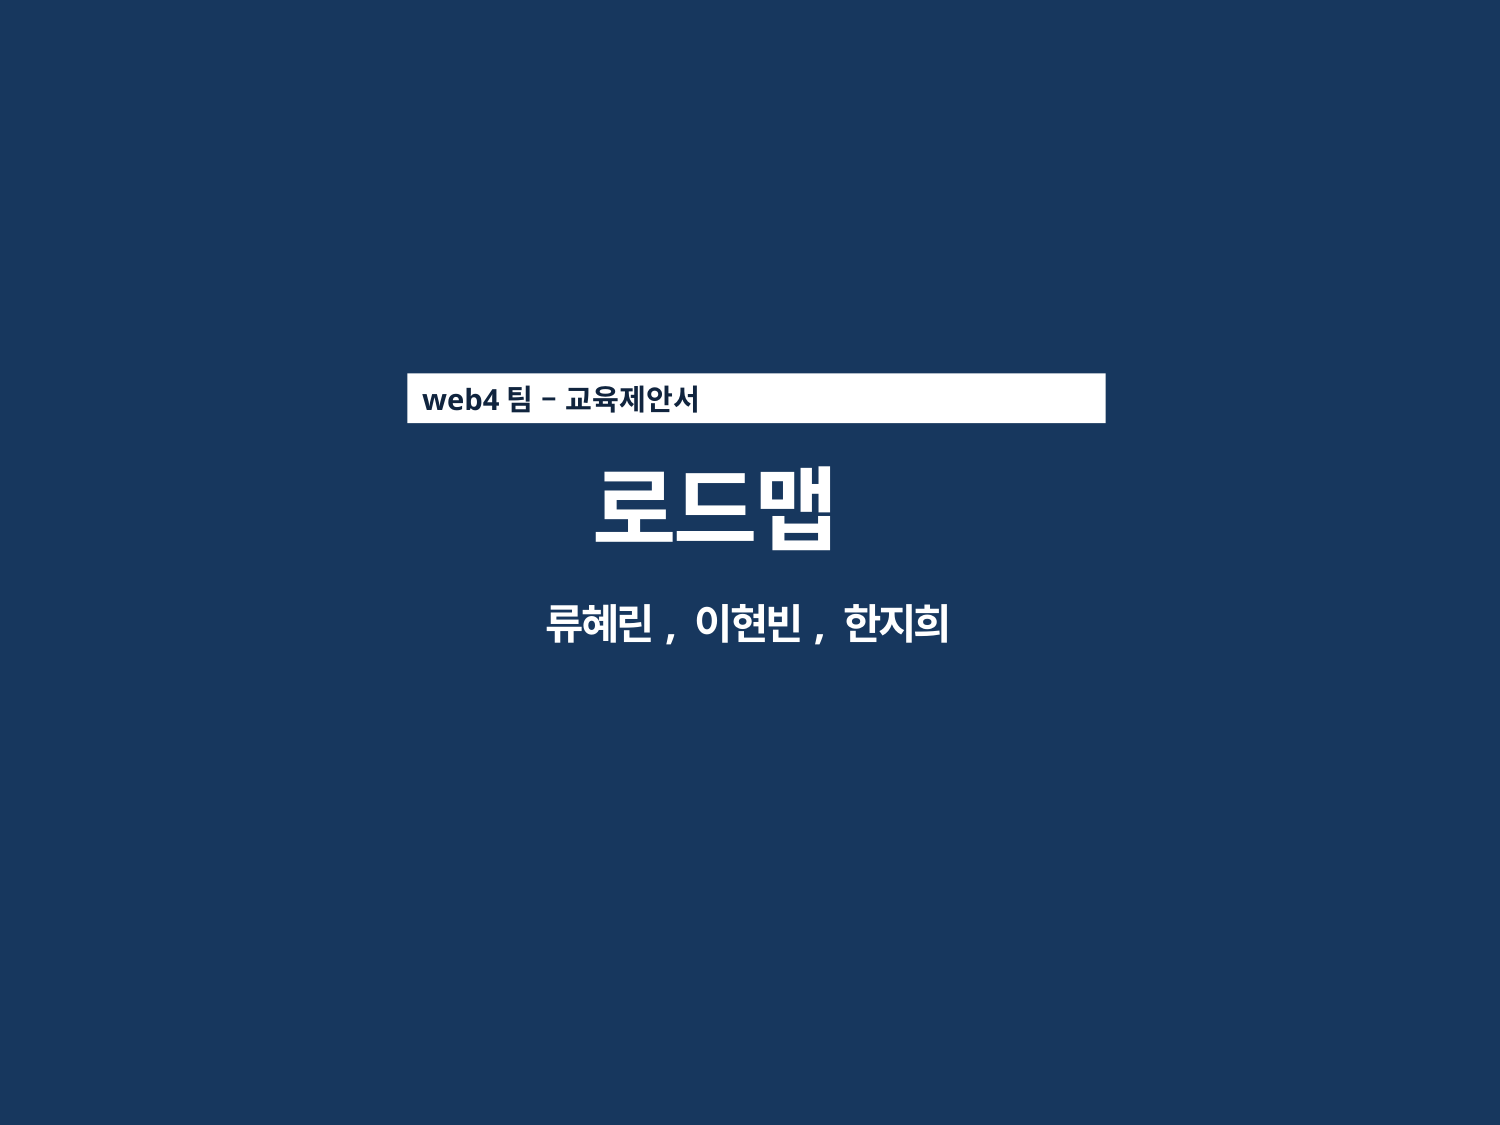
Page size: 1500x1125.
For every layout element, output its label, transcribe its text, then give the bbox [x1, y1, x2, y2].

text_box 류혜린, 이현빈, 한지희 [406, 590, 1092, 656]
text_box web4팀 – 교육제안서 [407, 373, 1106, 424]
text_box 로드맵 [301, 444, 1199, 569]
